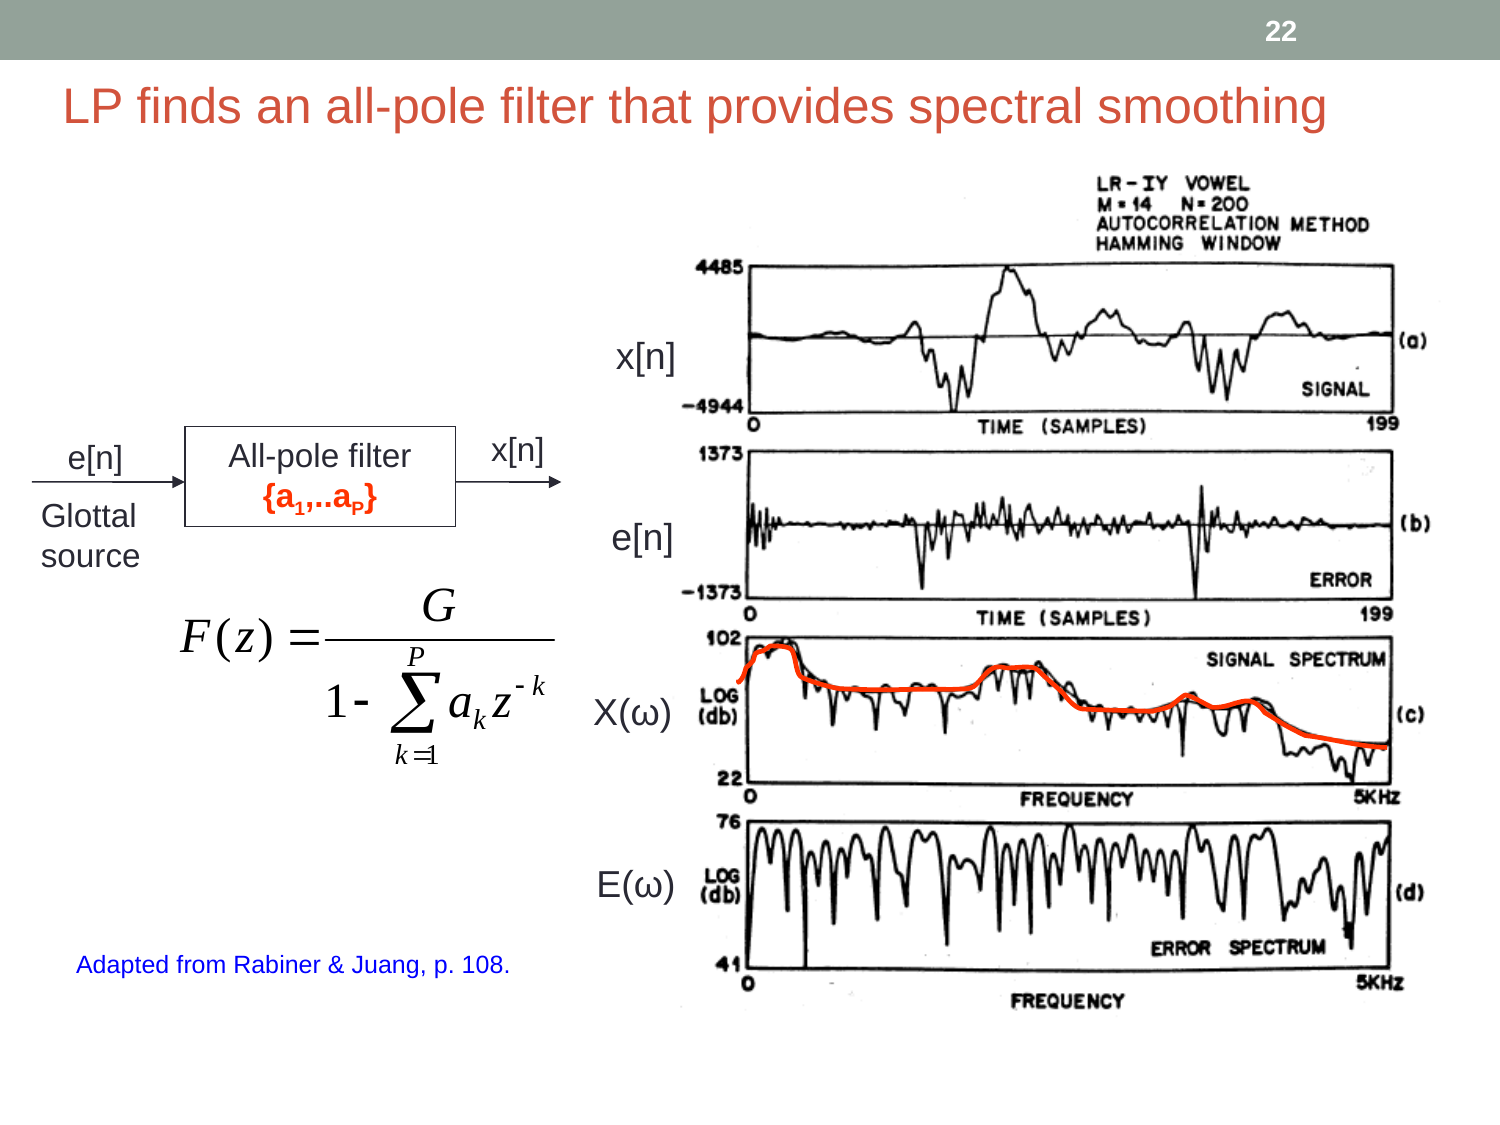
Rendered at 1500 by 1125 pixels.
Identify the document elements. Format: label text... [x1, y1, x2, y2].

text_box Adapted from Rabiner & Juang, p. 108. [61, 941, 527, 986]
text_box x[n] [601, 324, 650, 385]
text_box E(ω) [581, 852, 650, 912]
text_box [29, 420, 562, 584]
picture [653, 160, 1459, 1024]
text_box X(ω) [578, 680, 650, 741]
text_box e[n] [596, 505, 650, 566]
text_box LP finds an all-pole filter that provides spectral smoothing [47, 66, 1344, 142]
slide_number 22 [1250, 3, 1425, 57]
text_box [170, 573, 565, 776]
